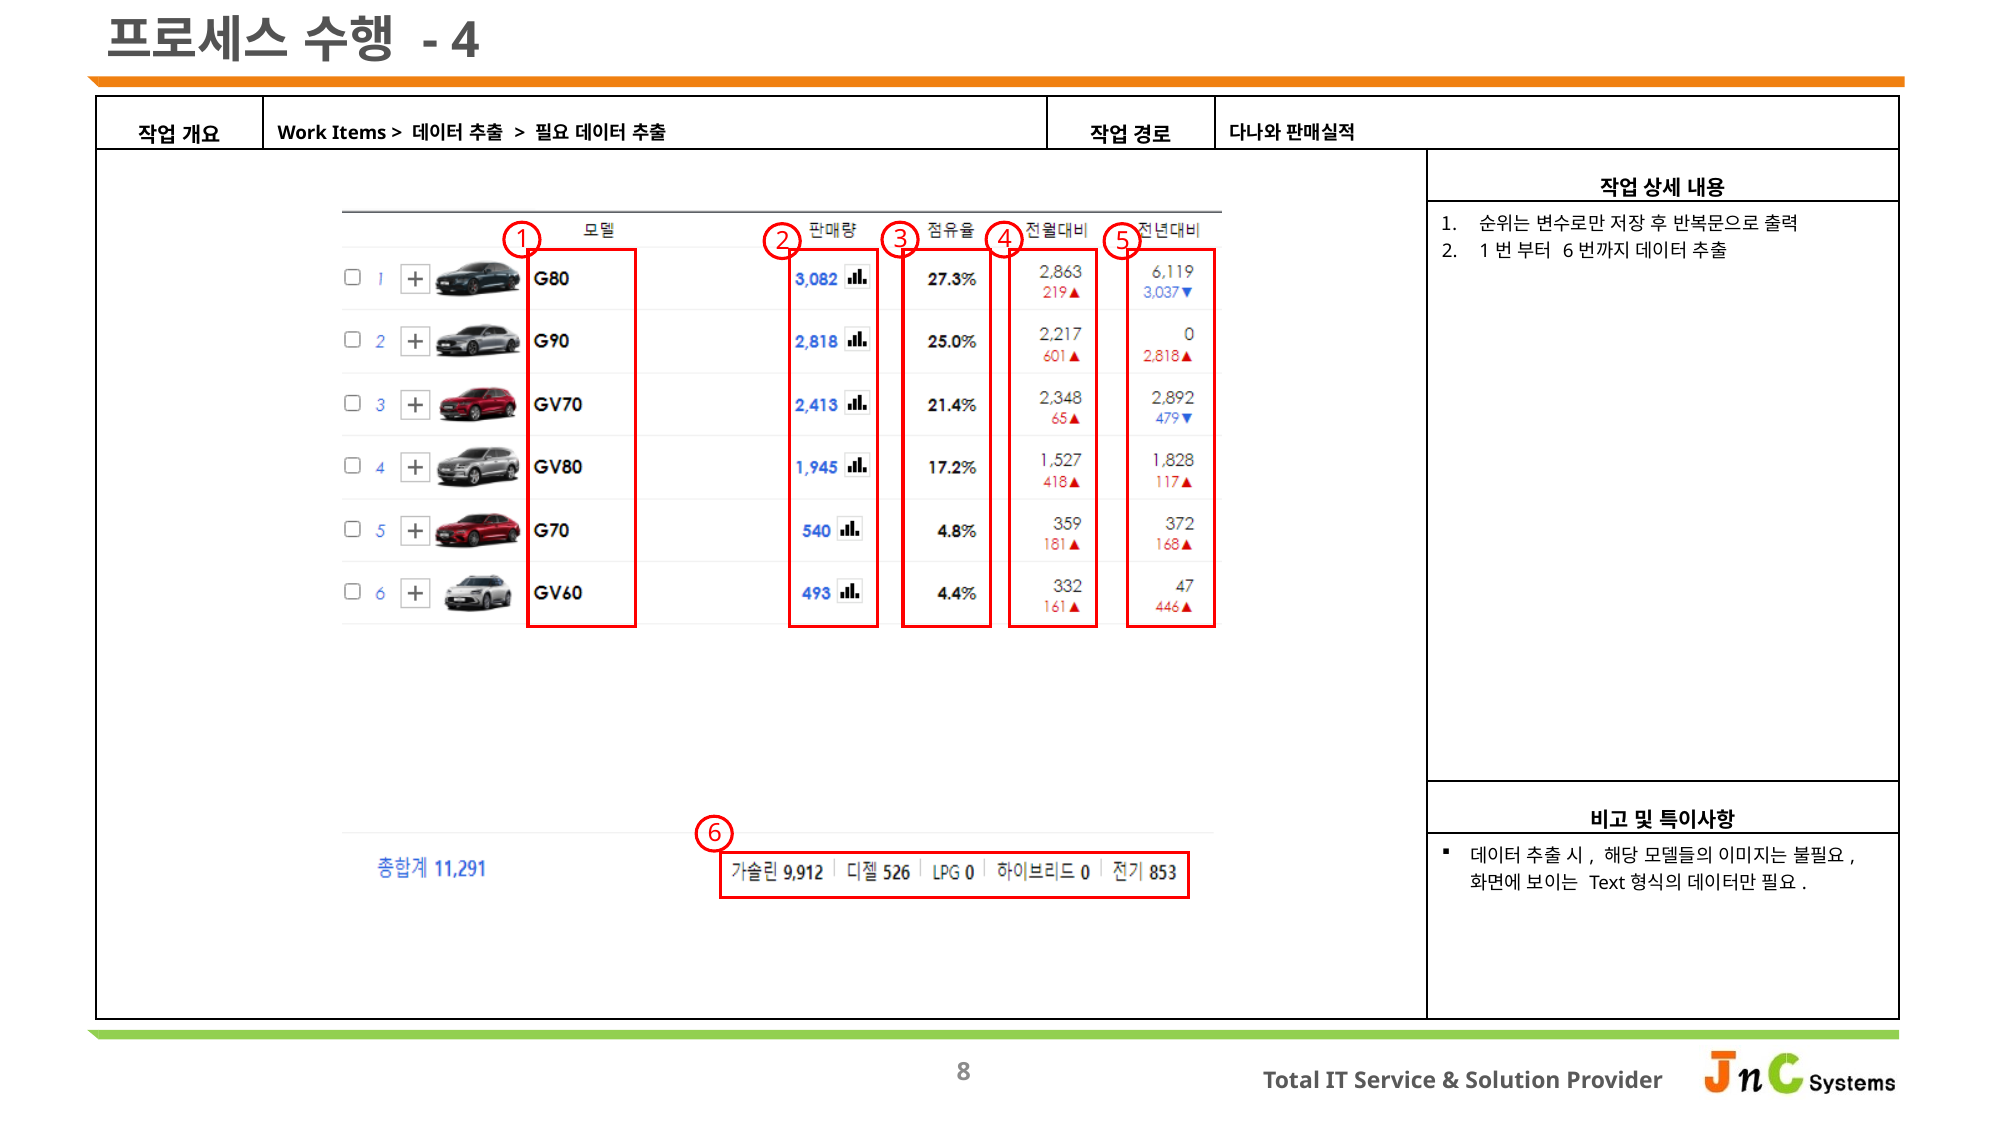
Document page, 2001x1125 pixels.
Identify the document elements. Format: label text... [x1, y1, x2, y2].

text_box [878, 215, 919, 261]
table_header 다나와 판매실적 [1216, 97, 1898, 148]
table_header 작업 개요 [97, 97, 262, 148]
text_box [692, 809, 733, 855]
table_header Work Items > 데이터 추출 > 필요 데이터 추출 [264, 97, 1046, 148]
slide_number 8 [923, 1042, 986, 1103]
table_cell 순위는 변수로만 저장 후 반복문으로 출력 1번 부터 6번까지 데이터 추출 [1428, 202, 1898, 780]
text_box 프로세스 수행 - 4 [91, 0, 861, 75]
table_cell 비고 및 특이사항 [1428, 782, 1898, 832]
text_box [500, 215, 541, 261]
picture [342, 208, 1222, 627]
table_cell 작업 상세 내용 [1428, 150, 1898, 200]
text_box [760, 216, 801, 263]
table_cell [97, 150, 1426, 1018]
picture [1699, 1045, 1898, 1100]
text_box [1100, 216, 1141, 263]
picture [342, 832, 1215, 905]
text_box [982, 215, 1023, 261]
table_header 작업 경로 [1048, 97, 1214, 148]
table_cell 데이터 추출 시, 해당 모델들의 이미지는 불필요, 화면에 보이는 Text형식의 데이터만 필요. [1428, 834, 1898, 1018]
